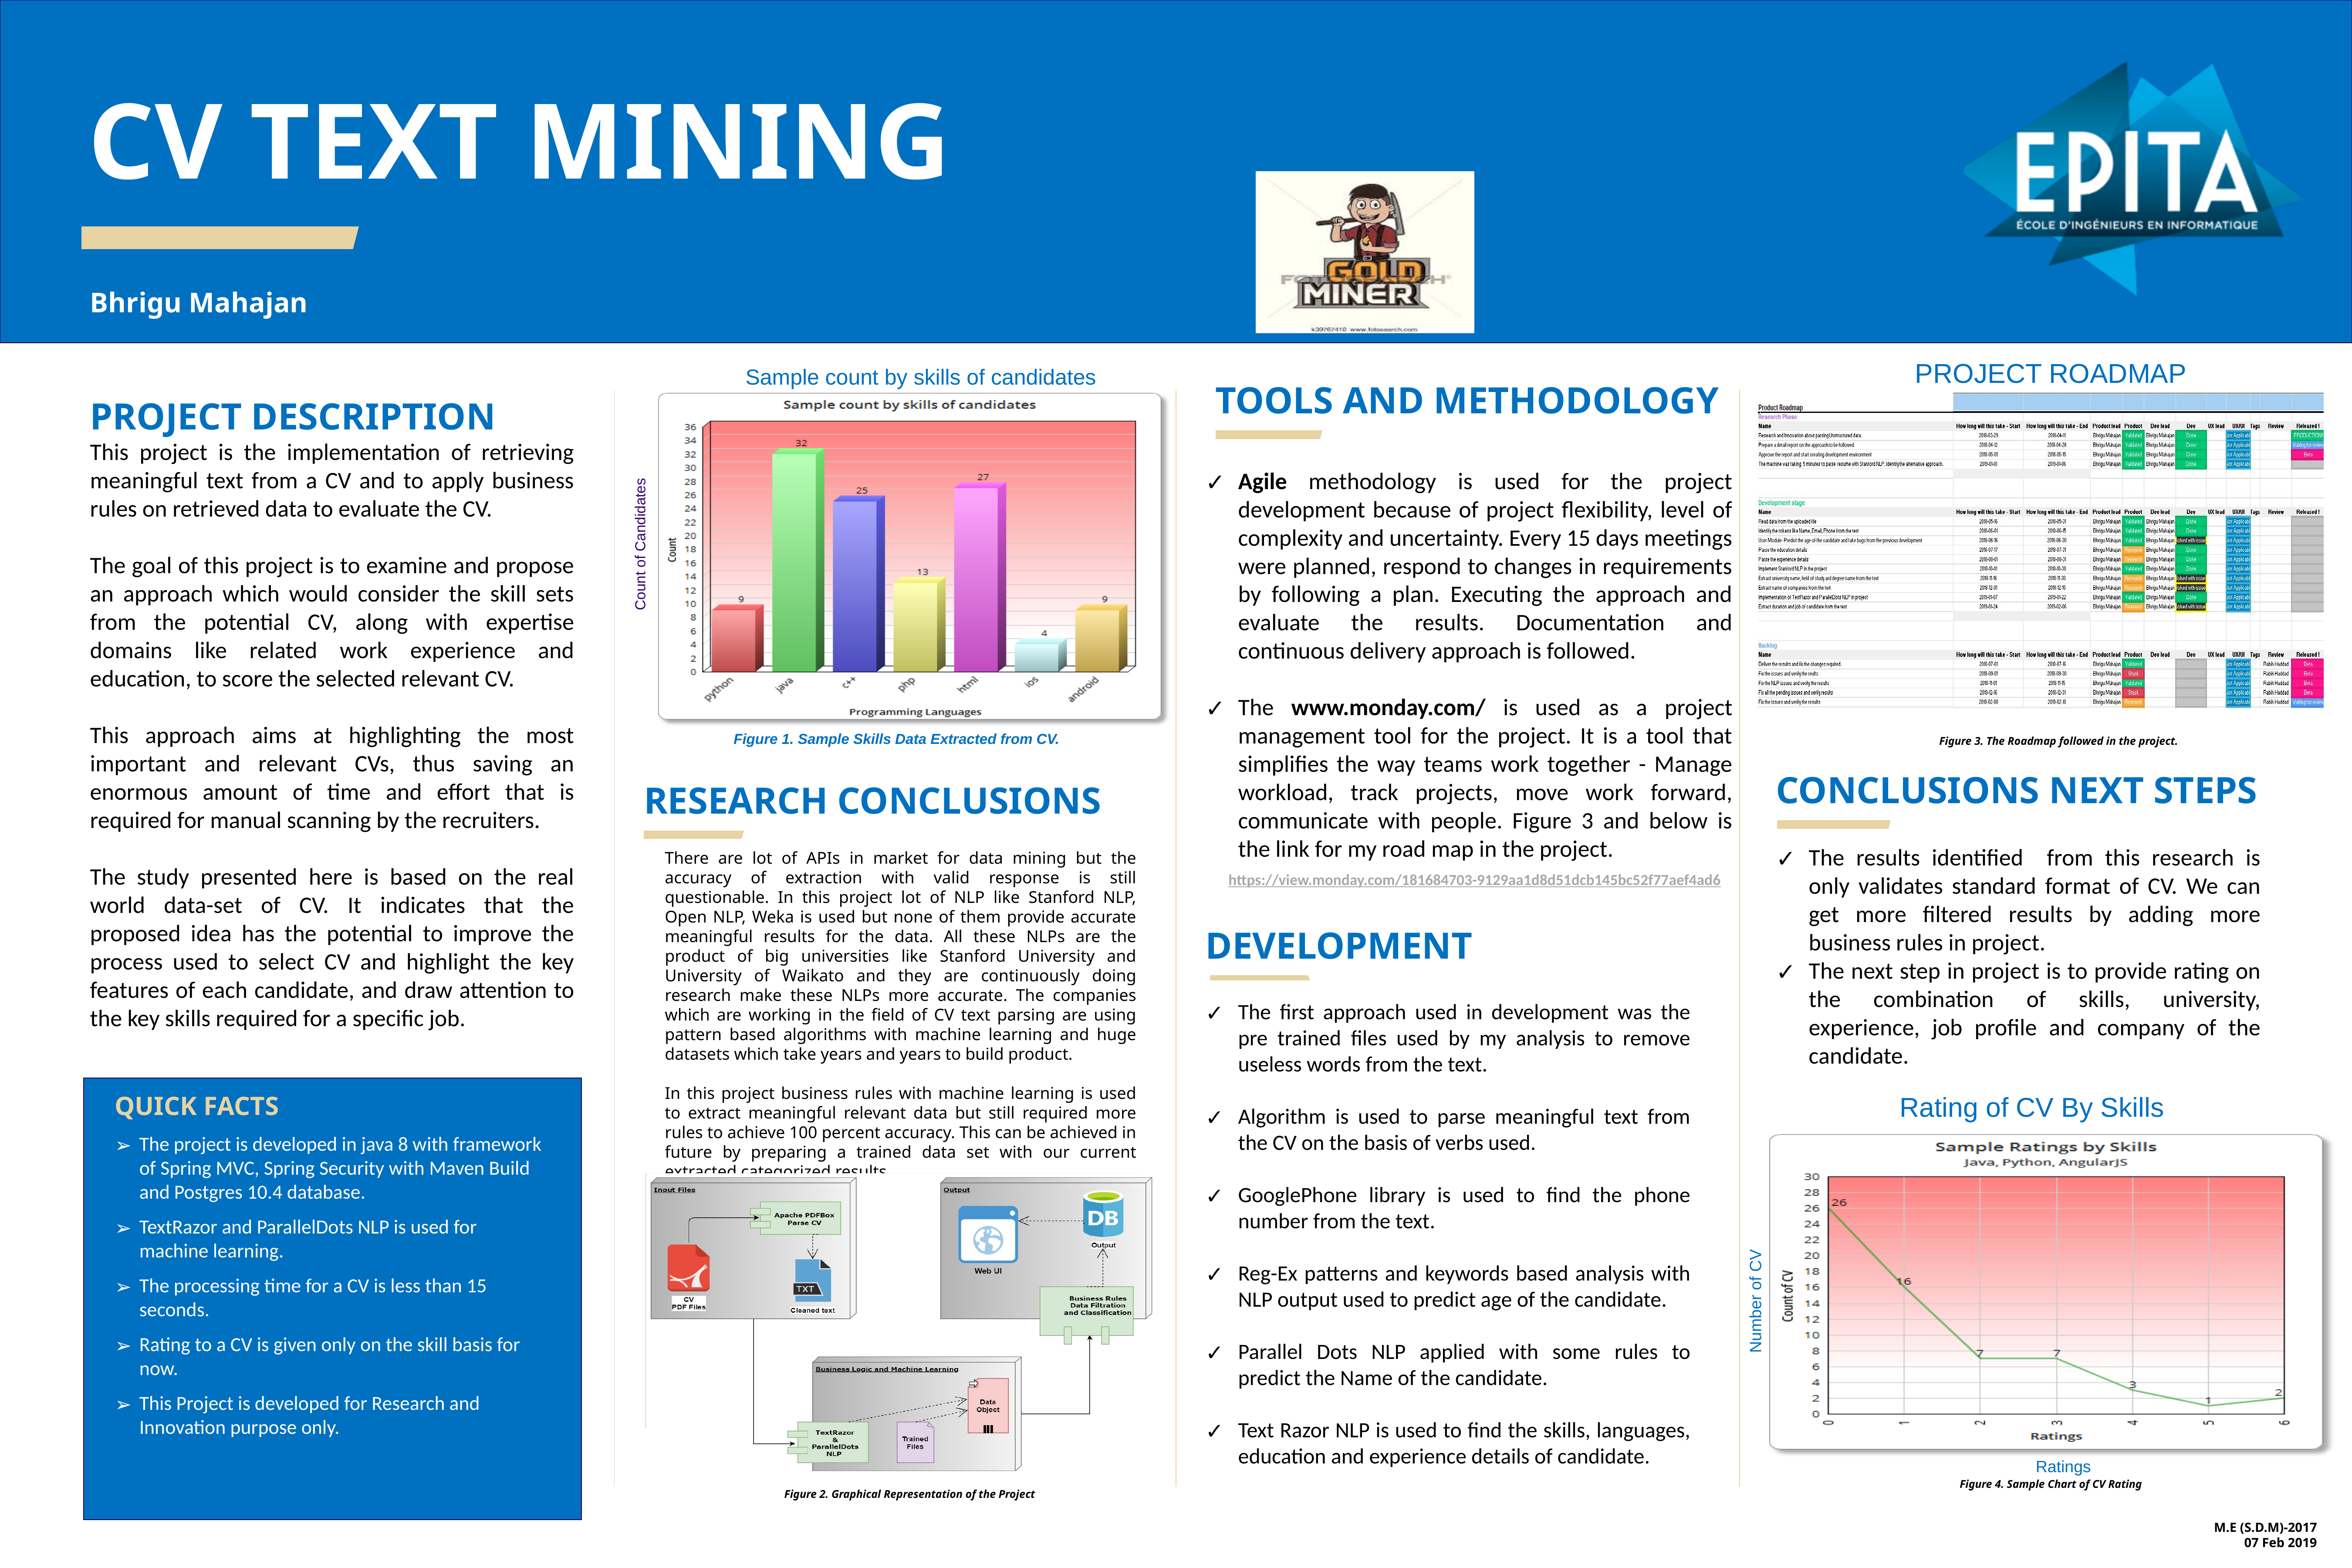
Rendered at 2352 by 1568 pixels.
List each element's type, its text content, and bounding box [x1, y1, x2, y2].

text_box [83, 1078, 581, 1520]
text_box There are lot of APIs in market for data mining but the accuracy of extraction with valid response is still questionable. In this project lot of NLP like Stanford NLP, Open NLP, Weka is used but none of them provide accurate meaningful results for the data. All these NLPs are the product of big universities like Stanford University and University of Waikato and they are continuously doing research make these NLPs more accurate. The companies which are working in the field of CV text parsing are using pattern based algorithms with machine learning and huge datasets which take years and years to build product. In this project business rules with machine learning is used to extract meaningful relevant data but still required more rules to achieve 100 percent accuracy. This can be achieved in future by preparing a trained data set with our current extracted categorized results. [658, 844, 1143, 1168]
picture [2167, 221, 2179, 230]
text_box Figure 3. The Roadmap followed in the project. [1810, 731, 2308, 751]
text_box The first approach used in development was the pre trained files used by my analysis to remove useless words from the text. Algorithm is used to parse meaningful text from the CV on the basis of verbs used. GooglePhone library is used to find the phone number from the text. Reg-Ex patterns and keywords based analysis with NLP output used to predict age of the candidate. Parallel Dots NLP applied with some rules to predict the Name of the candidate. Text Razor NLP is used to find the skills, languages, education and experience details of candidate. [1199, 994, 1697, 1476]
text_box Rating of CV By Skills [1783, 1086, 2281, 1126]
text_box Agile methodology is used for the project development because of project flexibility, level of complexity and uncertainty. Every 15 days meetings were planned, respond to changes in requirements by following a plan. Executing the approach and evaluate the results. Documentation and continuous delivery approach is followed. The www.monday.com/‎ is used as a project management tool for the project. It is a tool that simplifies the way teams work together - Manage workload, track projects, move work forward, communicate with people. Figure 3 and below is the link for my road map in the project. https://view.monday.com/181684703-9129aa1d8d51dcb145bc52f77aef4ad6 [1199, 462, 1737, 955]
text_box Number of CV [1743, 1202, 1767, 1401]
picture [2060, 219, 2108, 230]
picture [1964, 61, 2300, 296]
picture [81, 181, 359, 249]
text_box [1769, 764, 2335, 829]
picture [1256, 171, 1474, 333]
text_box Figure 1. Sample Skills Data Extracted from CV. [706, 730, 1092, 750]
picture [646, 1173, 1156, 1475]
picture [2147, 221, 2163, 230]
picture [2024, 221, 2048, 230]
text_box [1199, 919, 1697, 980]
text_box Count of Candidates [627, 445, 656, 644]
text_box Figure 2. Graphical Representation of the Project [661, 1484, 1159, 1504]
picture [2147, 131, 2200, 212]
text_box The results identified from this research is only validates standard format of CV. We can get more filtered results by adding more business rules in project. The next step in project is to provide rating on the combination of skills, university, experience, job profile and company of the candidate. [1769, 838, 2268, 1123]
text_box M.E (S.D.M)-2017 07 Feb 2019 [1825, 1516, 2324, 1554]
picture [2109, 221, 2143, 230]
picture [658, 392, 1170, 727]
text_box Ratings [1980, 1460, 2146, 1479]
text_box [637, 774, 1136, 839]
text_box QUICK FACTS The project is developed in java 8 with framework of Spring MVC, Spring Security with Maven Build and Postgres 10.4 database. TextRazor and ParallelDots NLP is used for machine learning. The processing time for a CV is less than 15 seconds. Rating to a CV is given only on the skill basis for now. This Project is developed for Research and Innovation purpose only. [108, 1086, 557, 1516]
text_box Figure 4. Sample Chart of CV Rating [1801, 1473, 2300, 1494]
text_box Bhrigu Mahajan [83, 282, 1143, 355]
picture [2194, 129, 2258, 213]
picture [1758, 392, 2324, 709]
picture [2125, 131, 2139, 212]
picture [2180, 221, 2223, 230]
picture [2135, 202, 2300, 296]
text_box PROJECT DESCRIPTION This project is the implementation of retrieving meaningful text from a CV and to apply business rules on retrieved data to evaluate the CV. The goal of this project is to examine and propose an approach which would consider the skill sets from the potential CV, along with expertise domains like related work experience and education, to score the selected relevant CV. This approach aims at highlighting the most important and relevant CVs, thus saving an enormous amount of time and effort that is required for manual scanning by the recruiters. The study presented here is based on the real world data-set of CV. It indicates that the proposed idea has the potential to improve the process used to select CV and highlight the key features of each candidate, and draw attention to the key skills required for a specific job. [83, 390, 581, 1078]
text_box [0, 0, 2352, 343]
picture [2068, 131, 2114, 212]
picture [2049, 221, 2055, 230]
picture [1769, 1134, 2335, 1457]
text_box Sample count by skills of candidates [672, 360, 1170, 392]
title CV TEXT MINING [81, 82, 1962, 205]
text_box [1208, 374, 1774, 439]
text_box PROJECT ROADMAP [1801, 352, 2300, 392]
picture [2222, 221, 2258, 230]
picture [2016, 219, 2024, 230]
